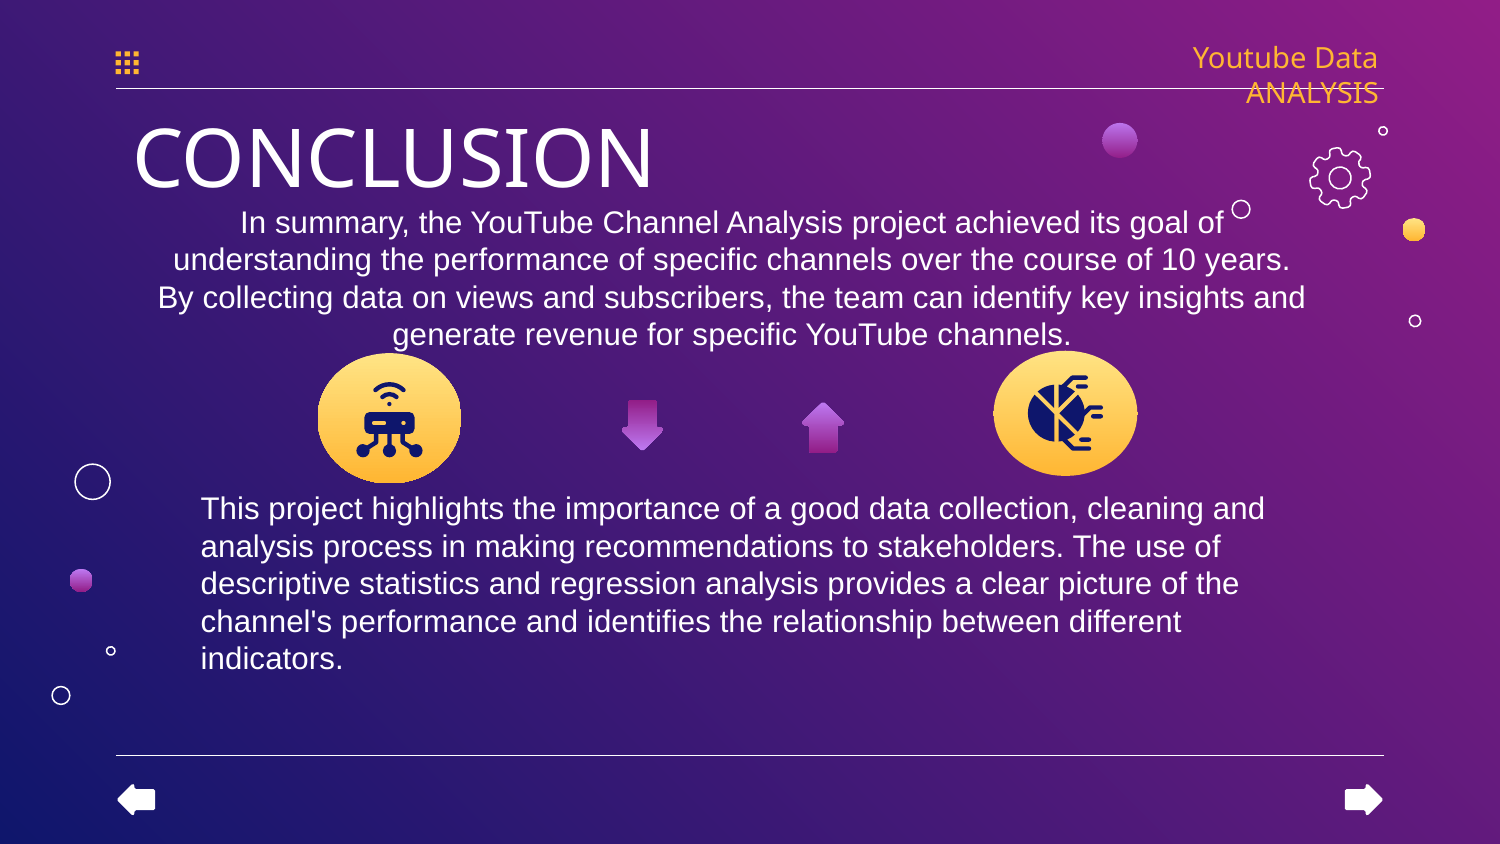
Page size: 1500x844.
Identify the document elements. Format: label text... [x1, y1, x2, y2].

text_box Youtube Data ANALYSIS [1082, 50, 1379, 98]
text_box [802, 402, 844, 453]
title CONCLUSION [117, 90, 1383, 191]
text_box [621, 399, 663, 451]
text_box [317, 353, 462, 484]
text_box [356, 381, 423, 458]
text_box [1402, 218, 1426, 242]
text_box [993, 350, 1138, 476]
text_box [1344, 784, 1383, 816]
text_box [109, 45, 145, 81]
text_box [1102, 122, 1138, 158]
text_box In summary, the YouTube Channel Analysis project achieved its goal of understanding the performance of specific channels over the course of 10 years. By collecting data on views and subscribers, the team can identify key insights and generate revenue for specific YouTube channels. [138, 202, 1327, 351]
text_box [69, 568, 93, 592]
text_box [1309, 147, 1371, 209]
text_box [1027, 375, 1104, 451]
text_box [117, 784, 156, 816]
text_box This project highlights the importance of a good data collection, cleaning and analysis process in making recommendations to stakeholders. The use of descriptive statistics and regression analysis provides a clear picture of the channel's performance and identifies the relationship between different indicators. [185, 527, 1323, 637]
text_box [115, 50, 139, 75]
